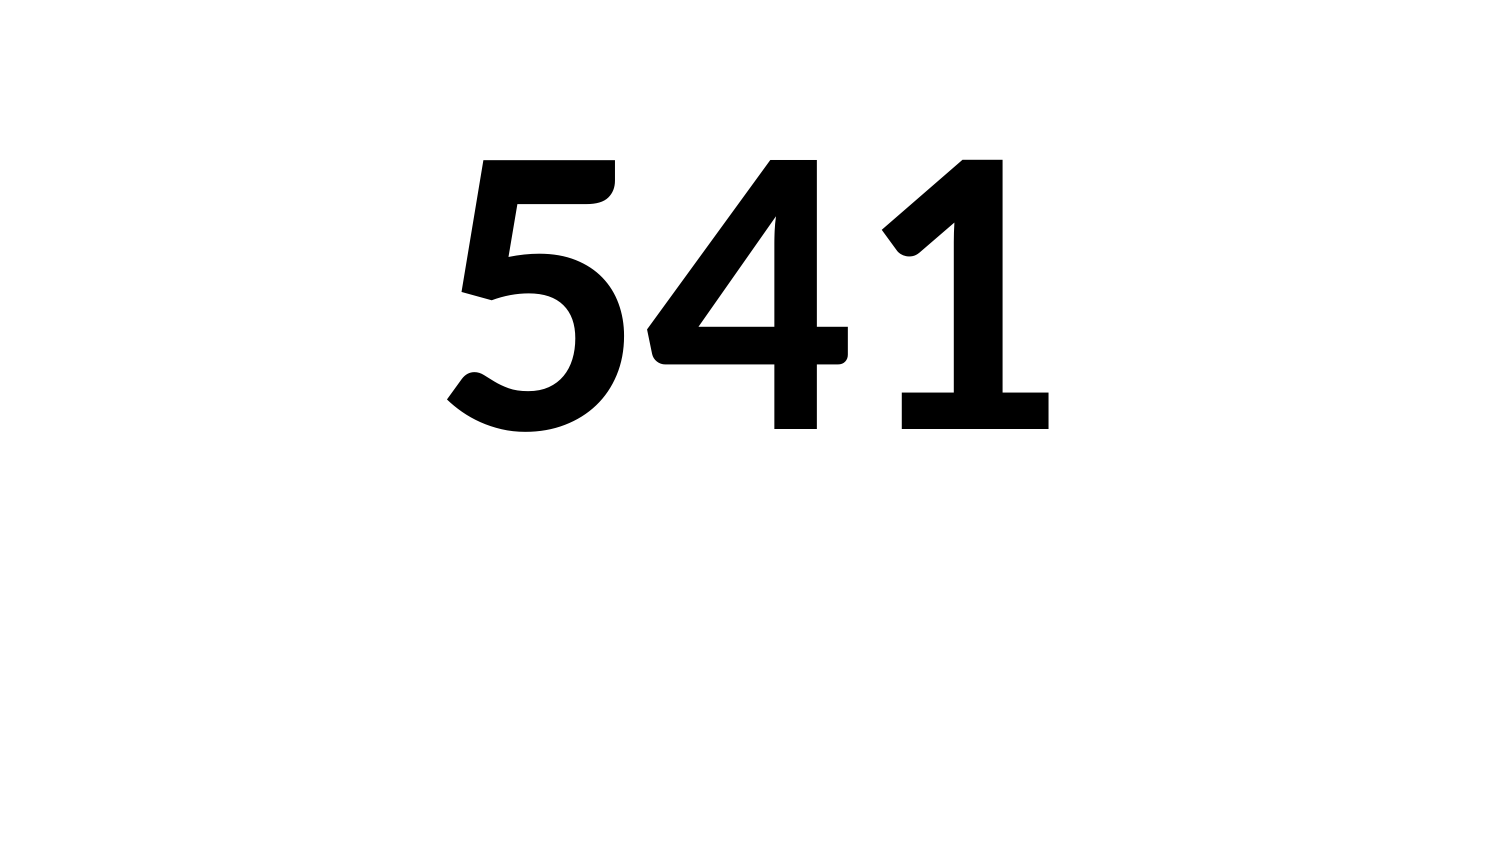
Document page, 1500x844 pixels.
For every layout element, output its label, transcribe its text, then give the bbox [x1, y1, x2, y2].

title 541 [112, 173, 1388, 355]
